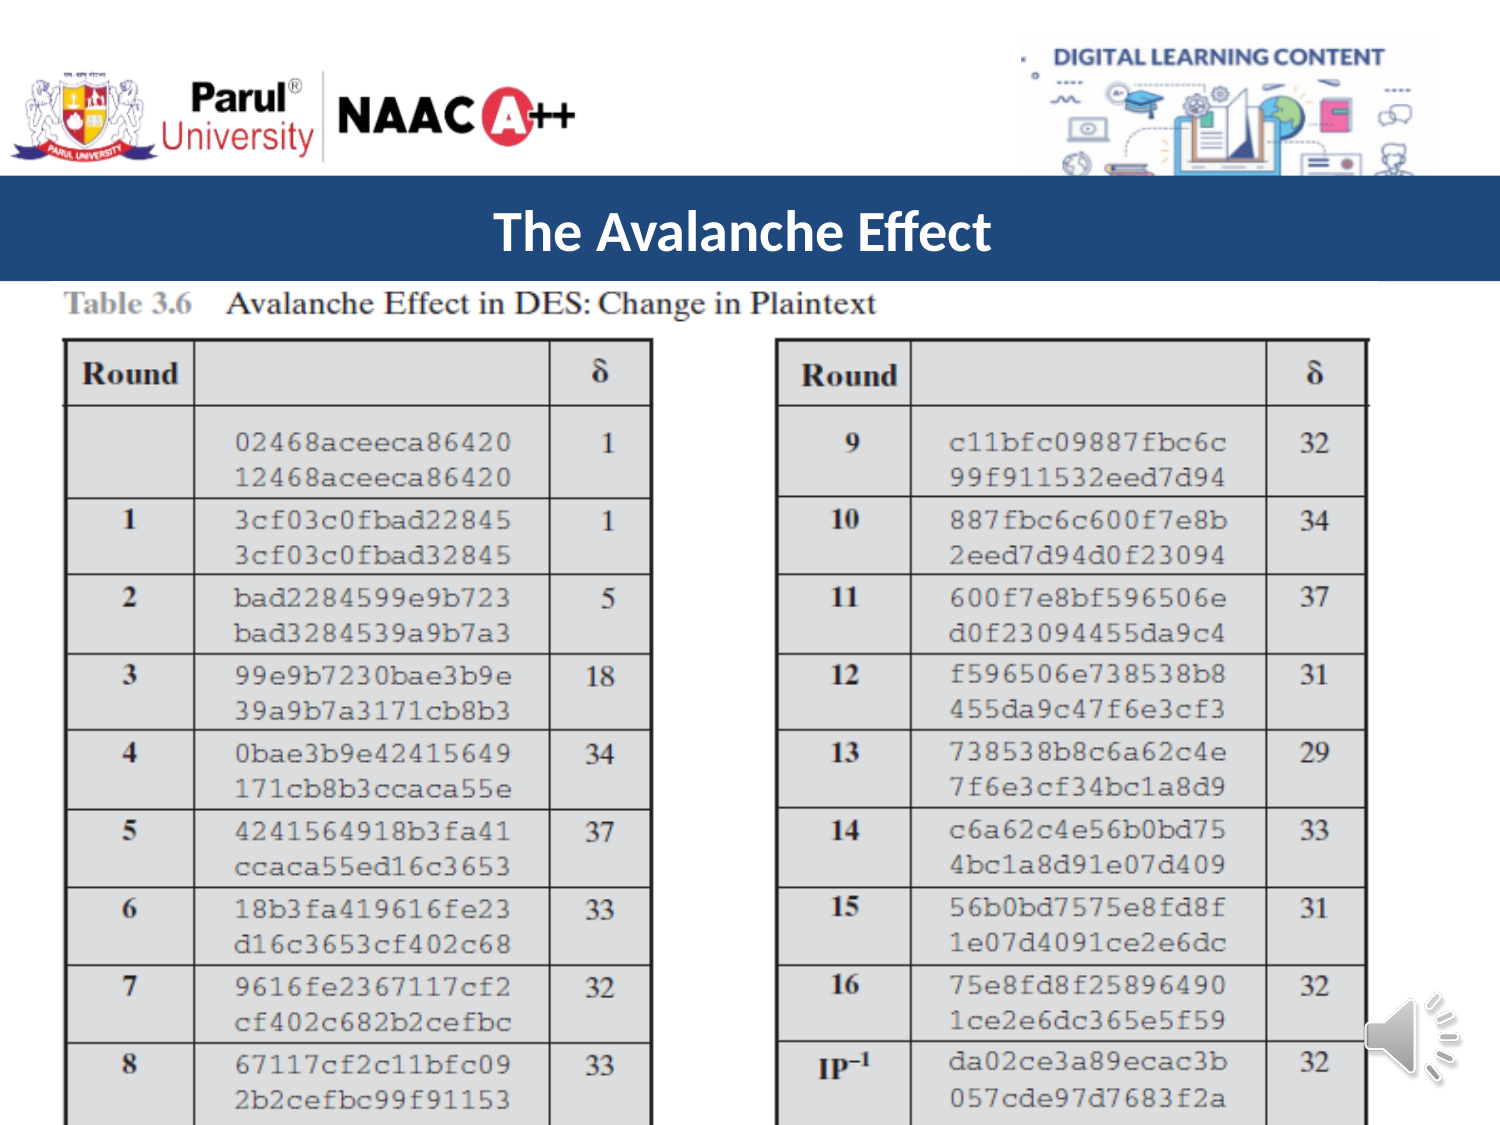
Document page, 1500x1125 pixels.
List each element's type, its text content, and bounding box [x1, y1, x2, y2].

picture [8, 2, 585, 175]
picture [1021, 32, 1435, 175]
text_box [31, 276, 1469, 368]
text_box The Avalanche Effect [0, 175, 1500, 282]
picture [53, 280, 1465, 1125]
